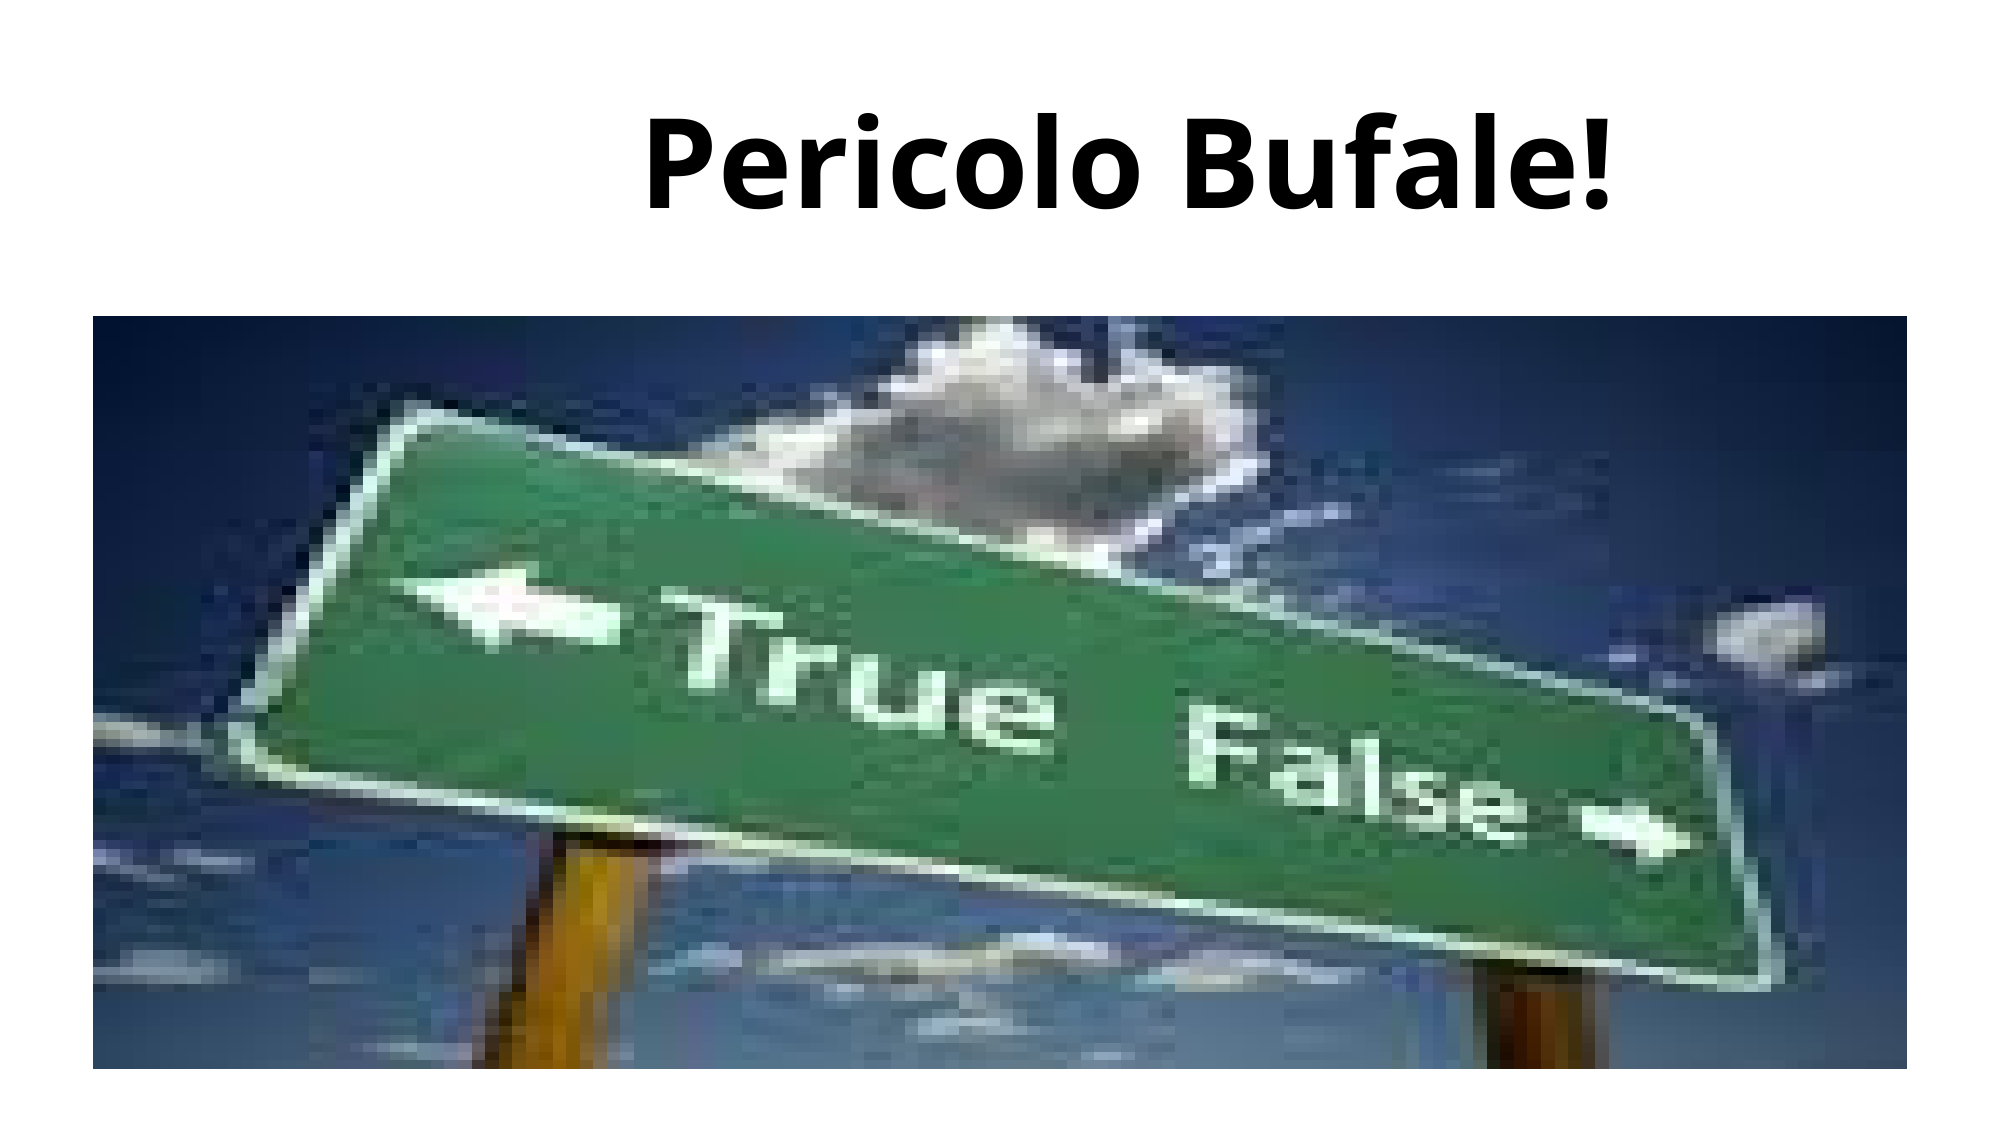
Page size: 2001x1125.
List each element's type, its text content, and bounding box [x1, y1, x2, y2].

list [93, 316, 1907, 1069]
title Pericolo Bufale! [137, 59, 1863, 278]
